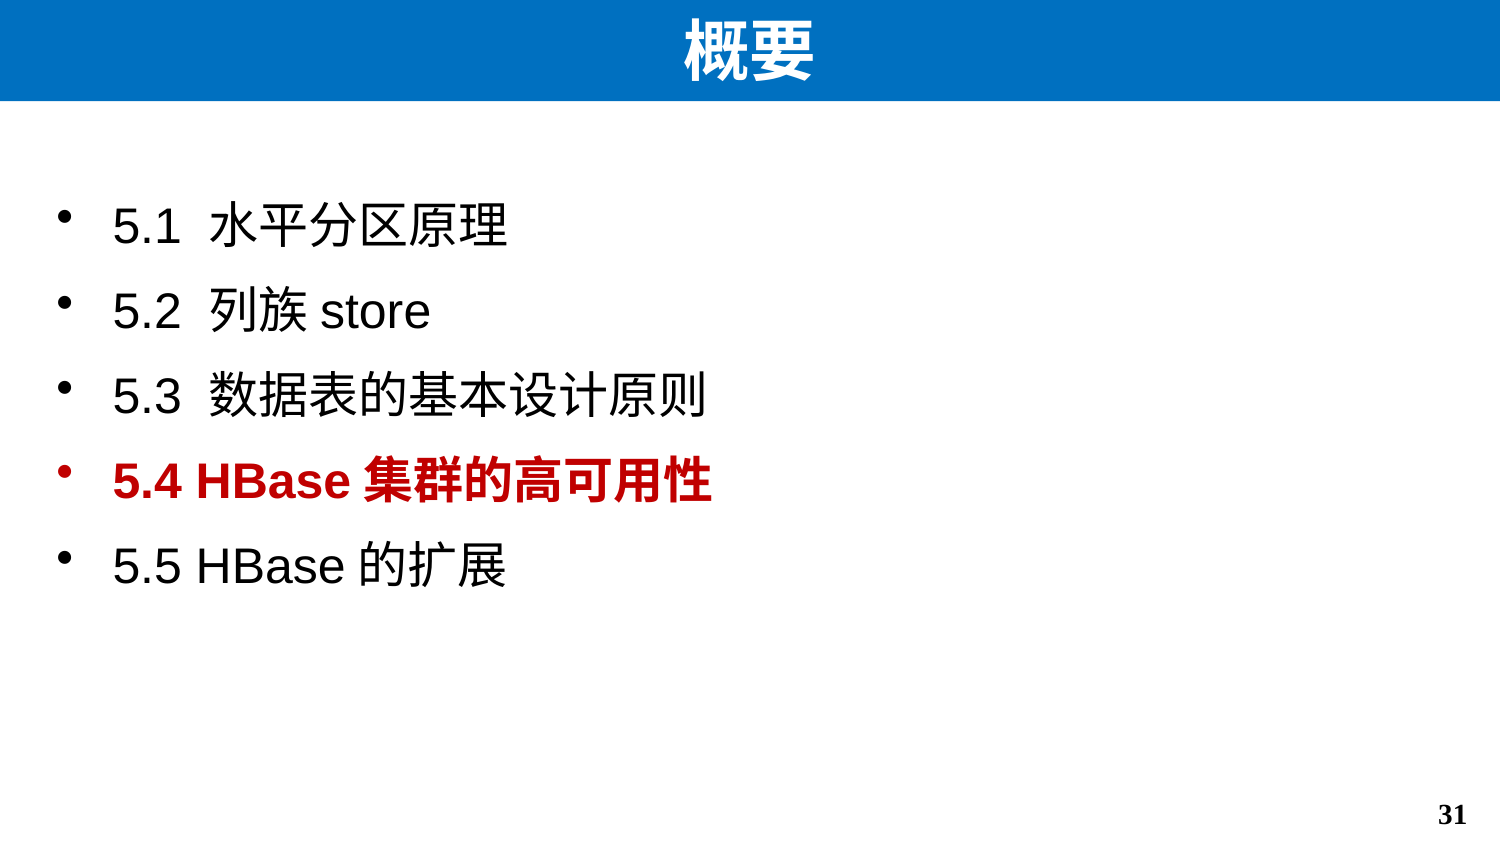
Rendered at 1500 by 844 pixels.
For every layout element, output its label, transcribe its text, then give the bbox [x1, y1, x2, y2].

list 5.1 水平分区原理 5.2 列族store 5.3 数据表的基本设计原则 5.4 HBase集群的高可用性 5.5 HBase的扩展 [41, 185, 1447, 699]
title 概要 [0, 0, 1500, 102]
